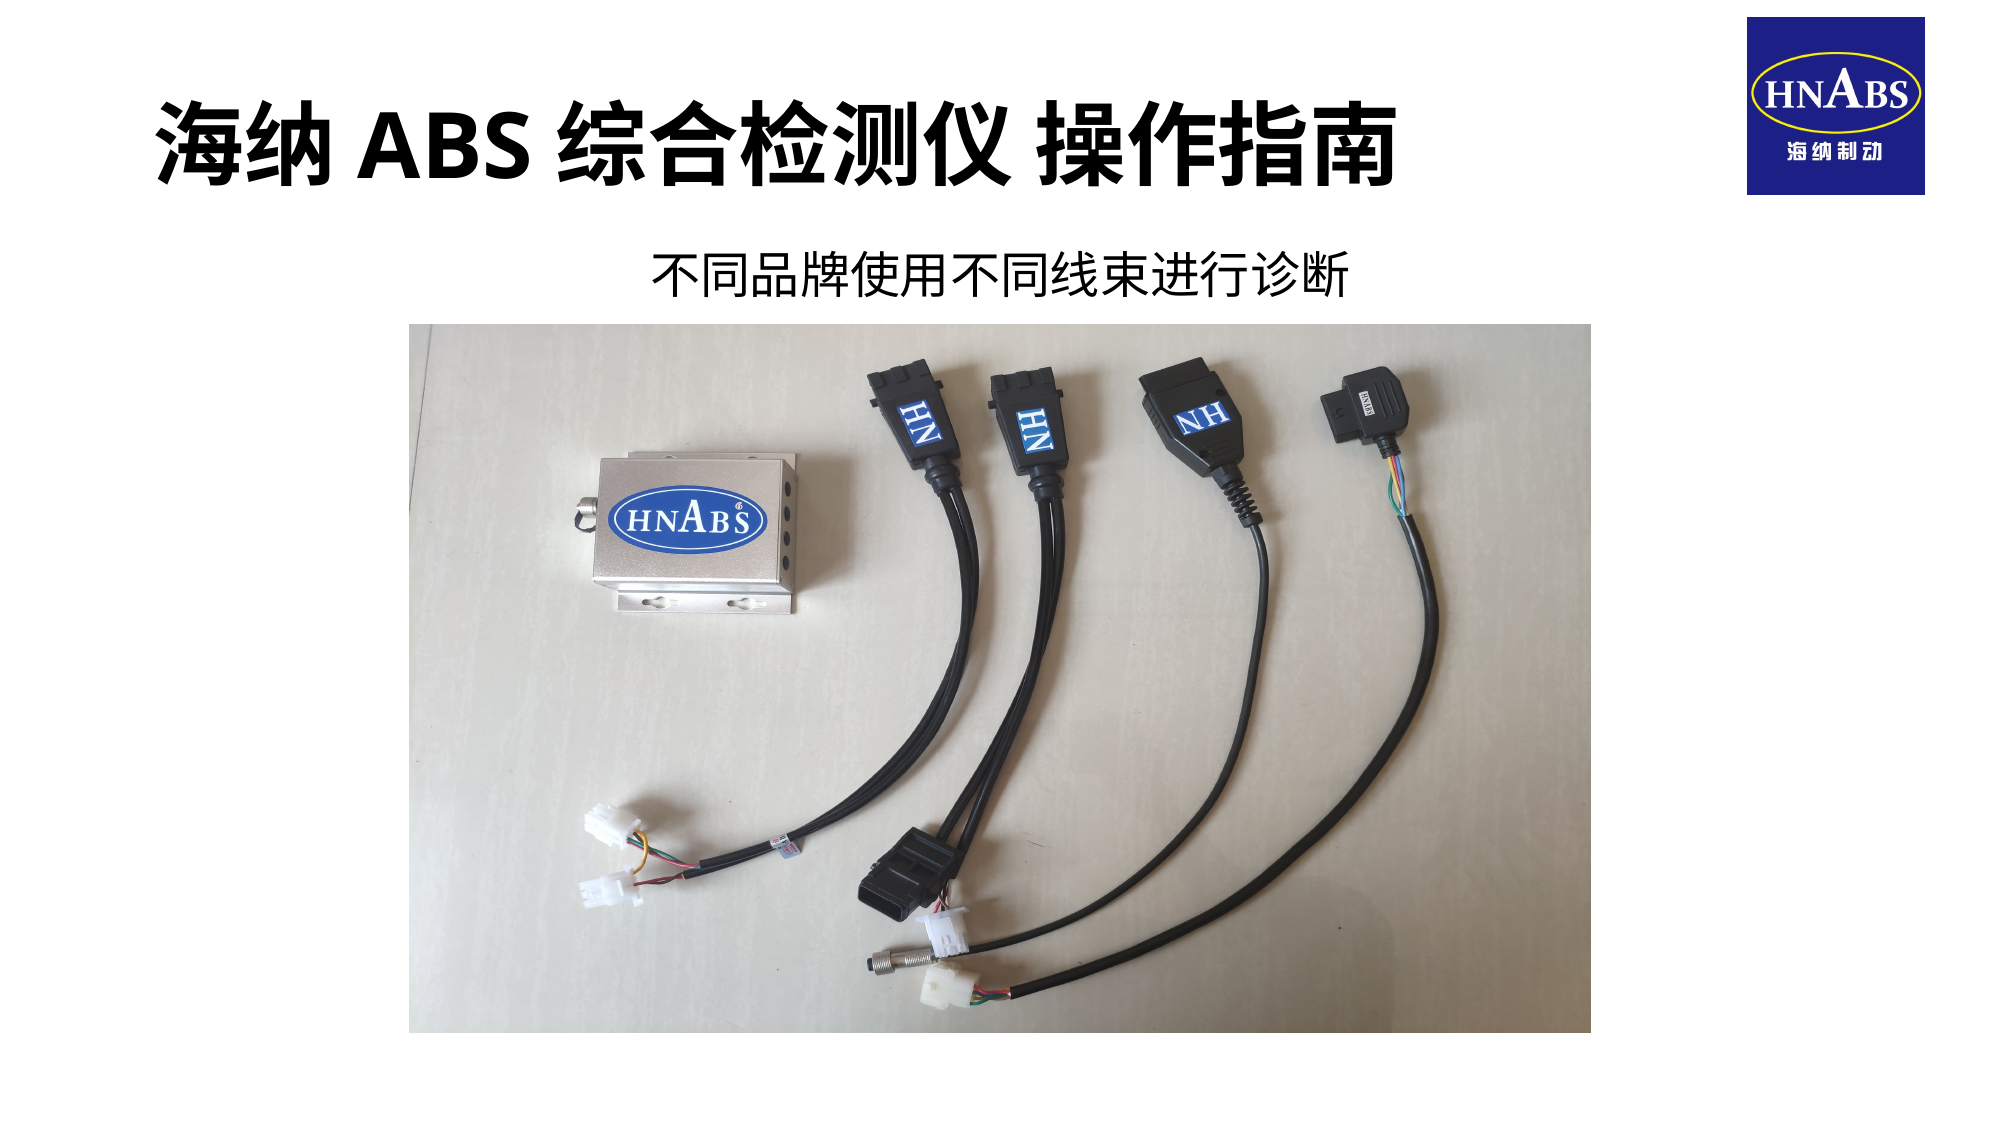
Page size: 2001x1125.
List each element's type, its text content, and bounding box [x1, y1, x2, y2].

title 海纳ABS综合检测仪 操作指南 [137, 76, 1863, 221]
list 不同品牌使用不同线束进行诊断 [137, 235, 1863, 1033]
picture [1747, 17, 1925, 195]
picture [409, 324, 1591, 1033]
